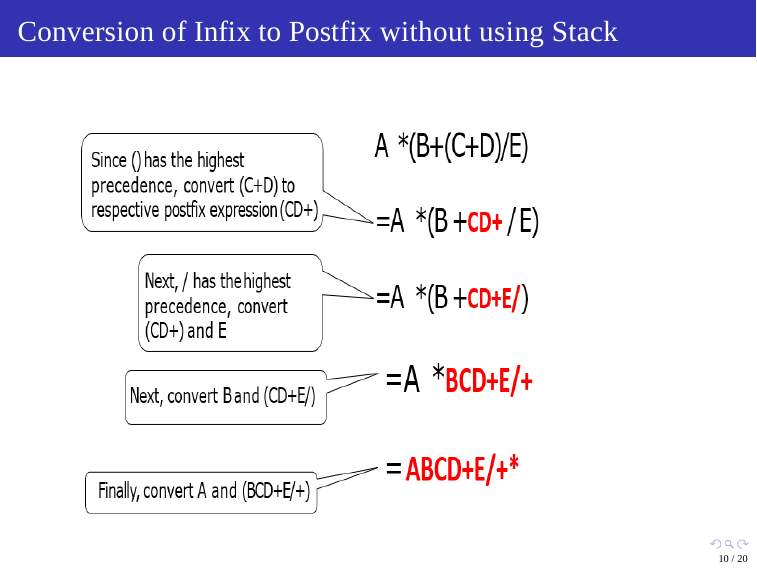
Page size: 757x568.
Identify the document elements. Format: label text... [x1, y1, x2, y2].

text_box Conversion of Infix to Postfix without using Stack [15, 9, 619, 48]
picture [46, 72, 709, 568]
slide_number 10 / 20 [714, 550, 754, 568]
